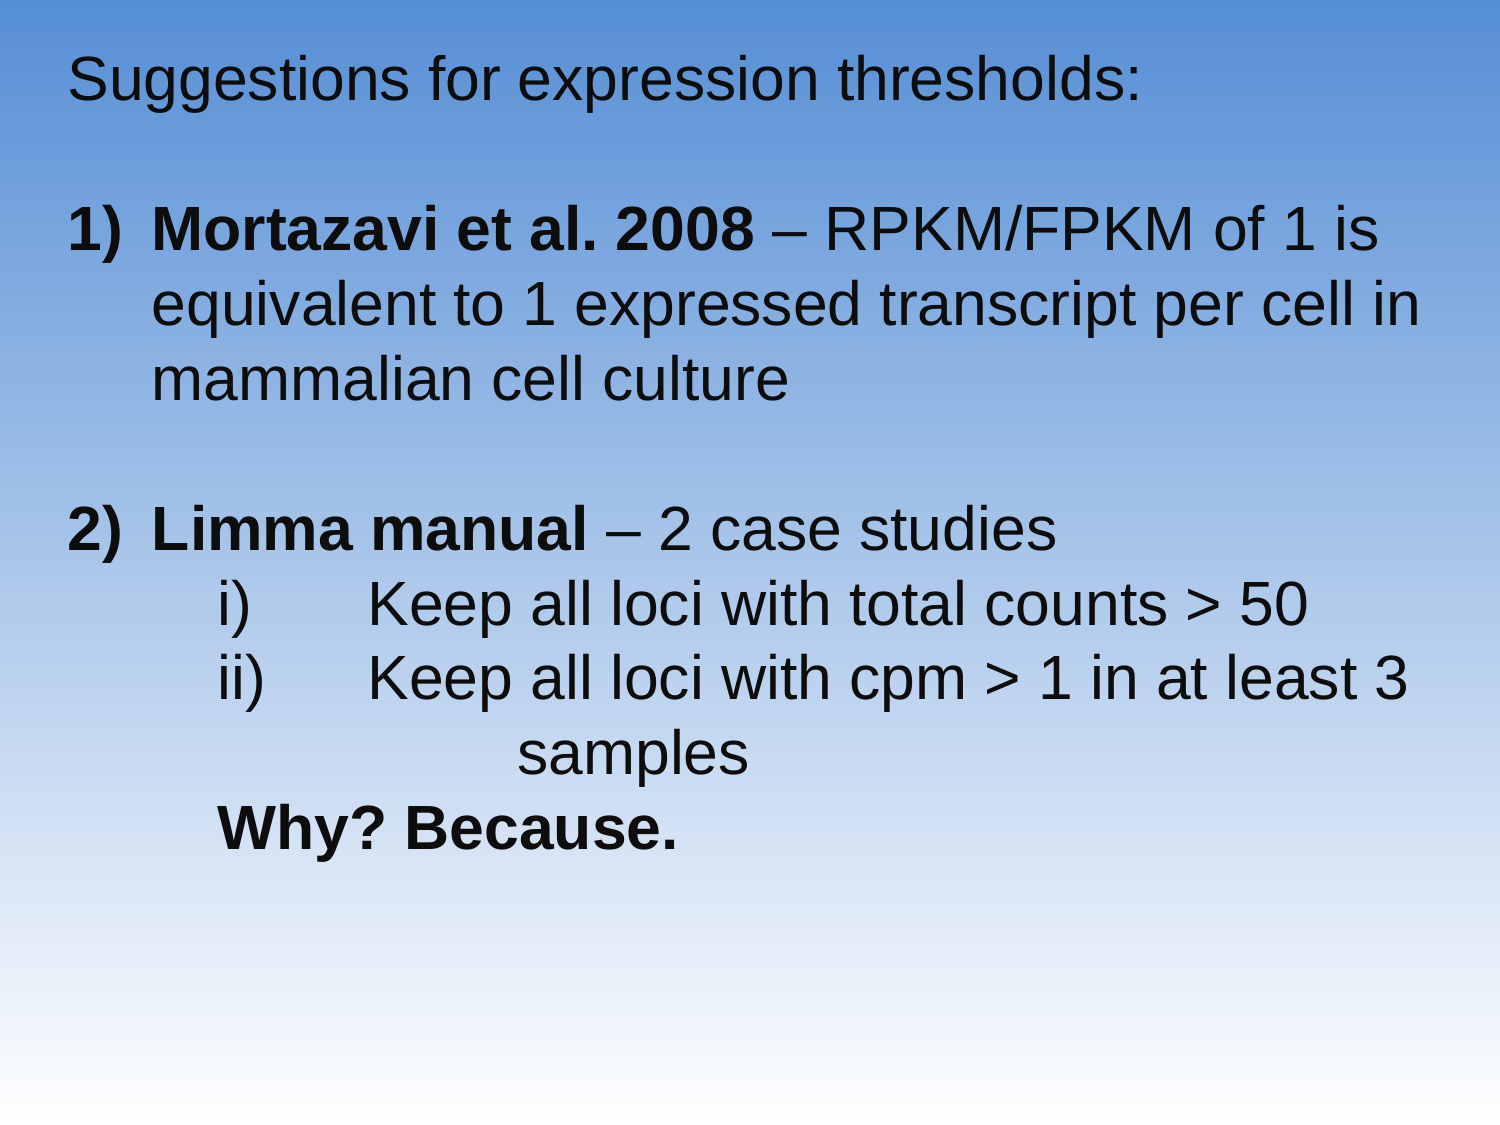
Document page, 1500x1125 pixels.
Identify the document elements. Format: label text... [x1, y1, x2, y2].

text_box Suggestions for expression thresholds: Mortazavi et al. 2008 – RPKM/FPKM of 1 is equivalent to 1 expressed transcript per cell in mammalian cell culture Limma manual – 2 case studies i) Keep all loci with total counts > 50 ii) Keep all loci with cpm > 1 in at least 3 samples Why? Because. [52, 30, 1470, 870]
